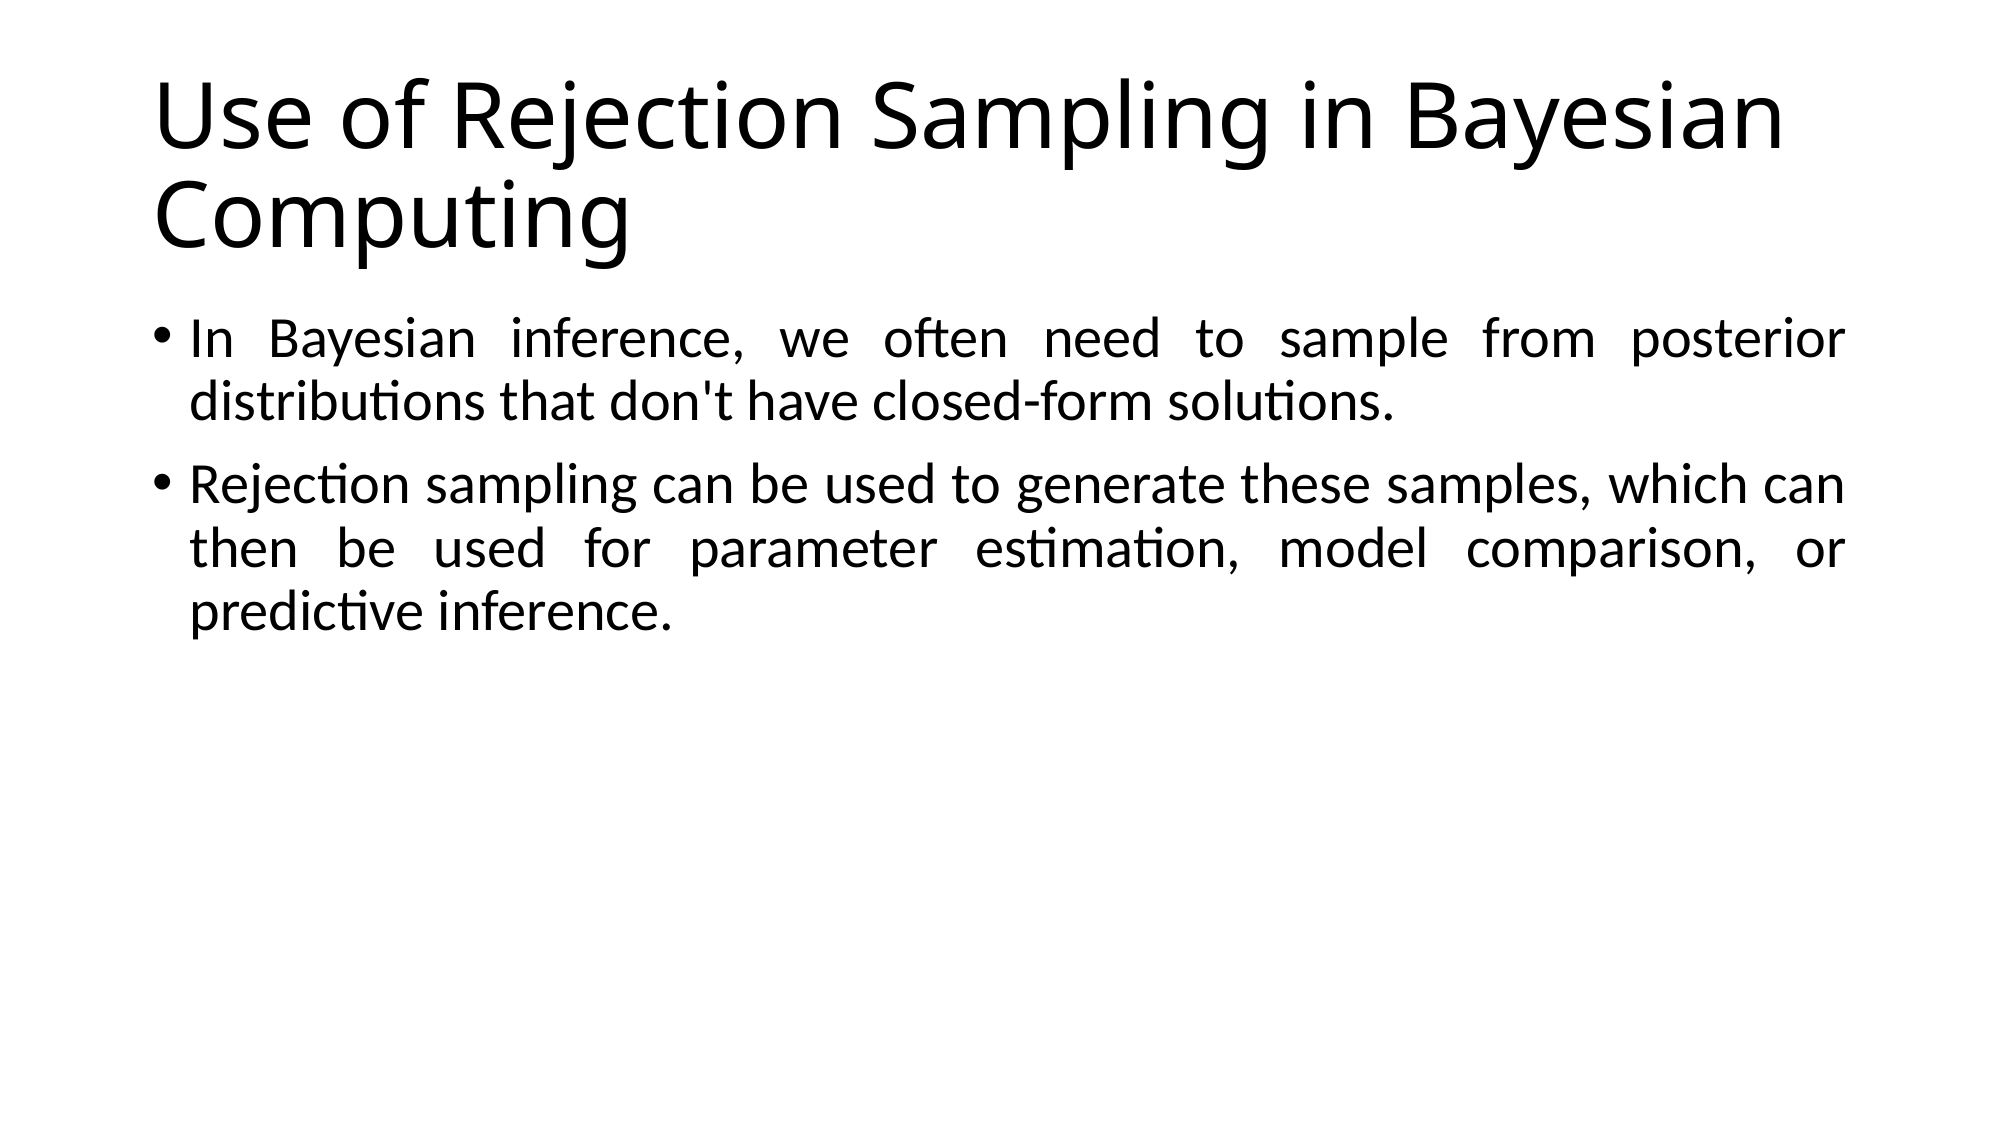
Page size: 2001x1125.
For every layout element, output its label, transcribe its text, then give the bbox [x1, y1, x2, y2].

list In Bayesian inference, we often need to sample from posterior distributions that don't have closed-form solutions. Rejection sampling can be used to generate these samples, which can then be used for parameter estimation, model comparison, or predictive inference. [137, 299, 1863, 1014]
title Use of Rejection Sampling in Bayesian Computing [137, 59, 1863, 278]
